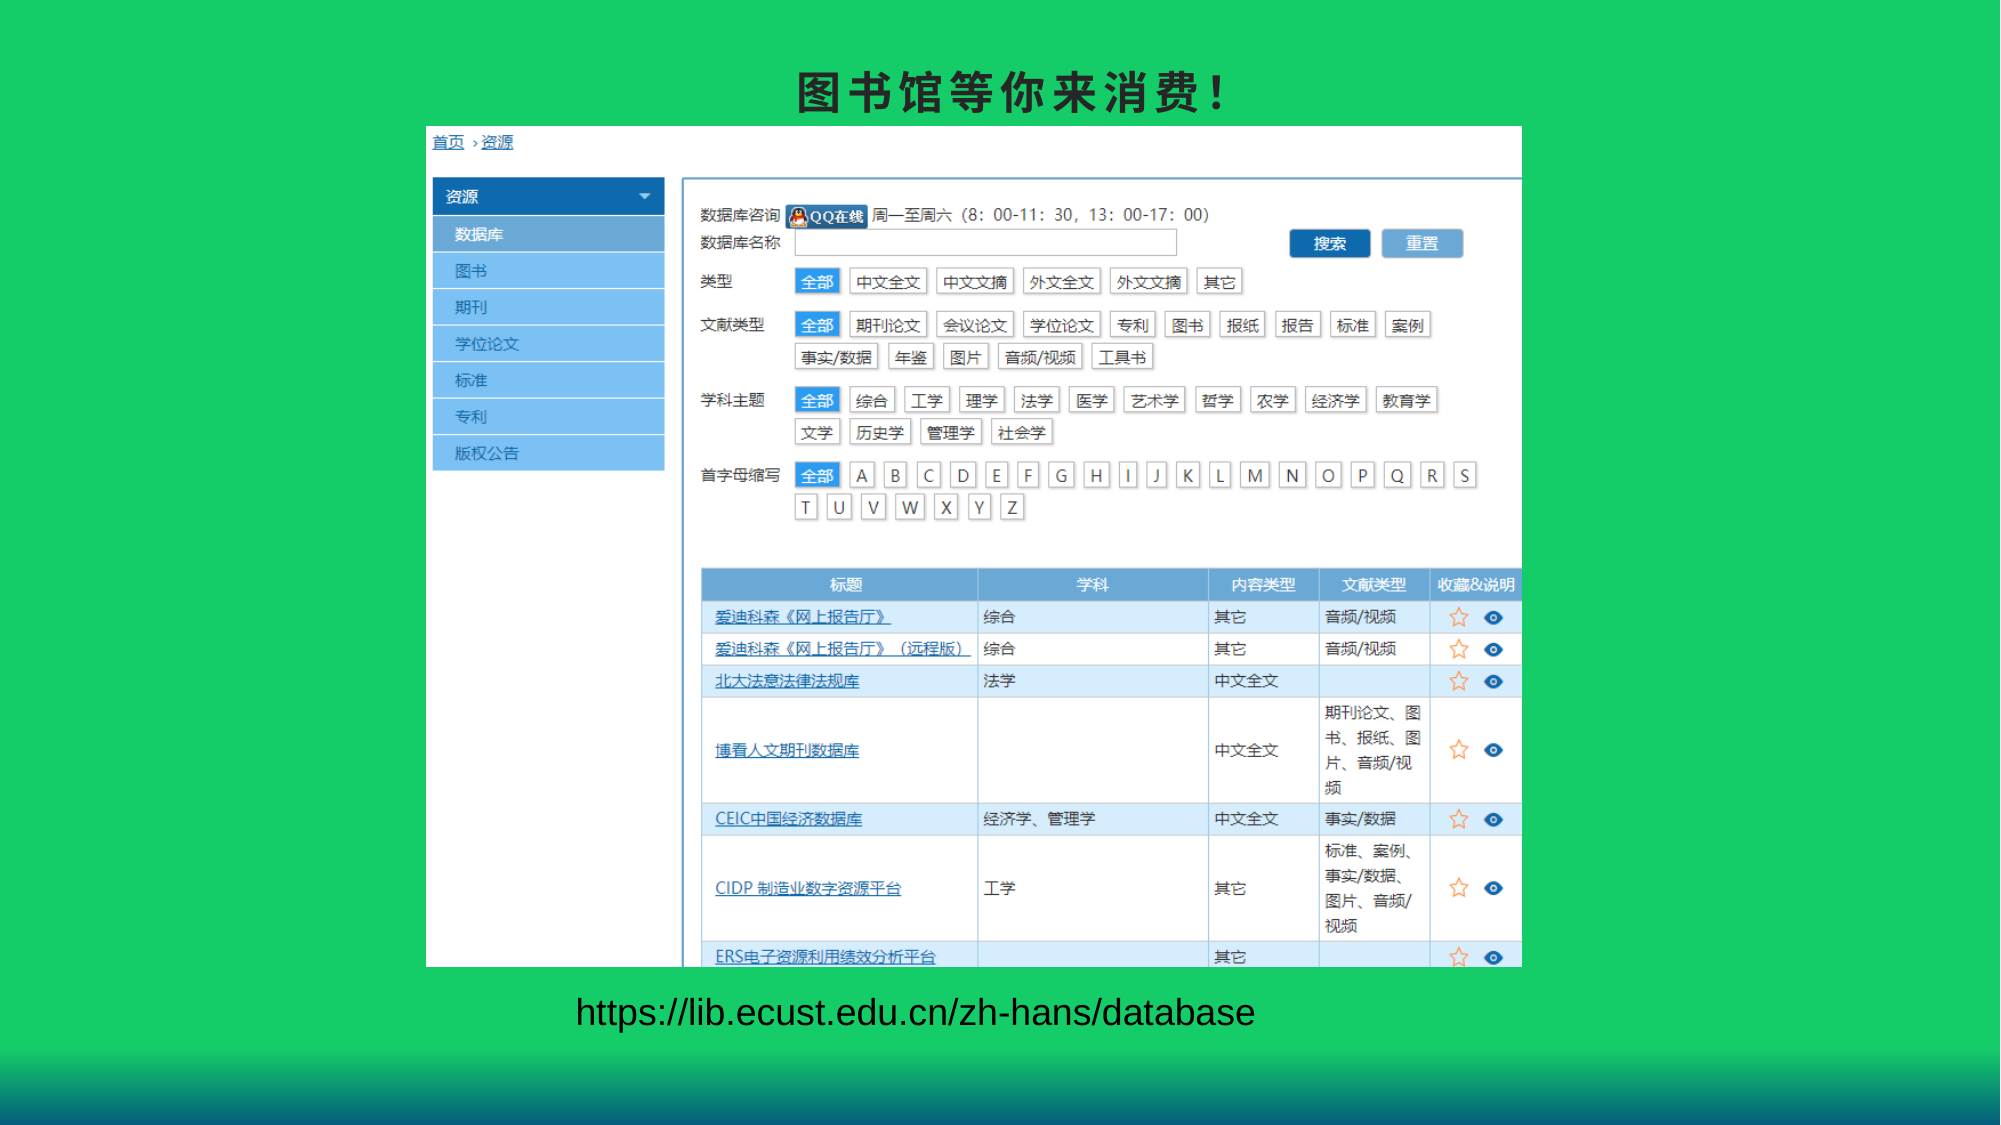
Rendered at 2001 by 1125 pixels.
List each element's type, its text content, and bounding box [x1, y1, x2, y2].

title 图书馆等你来消费！ [147, 56, 1900, 127]
text_box https://lib.ecust.edu.cn/zh-hans/database [560, 980, 1271, 1041]
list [426, 126, 1522, 967]
